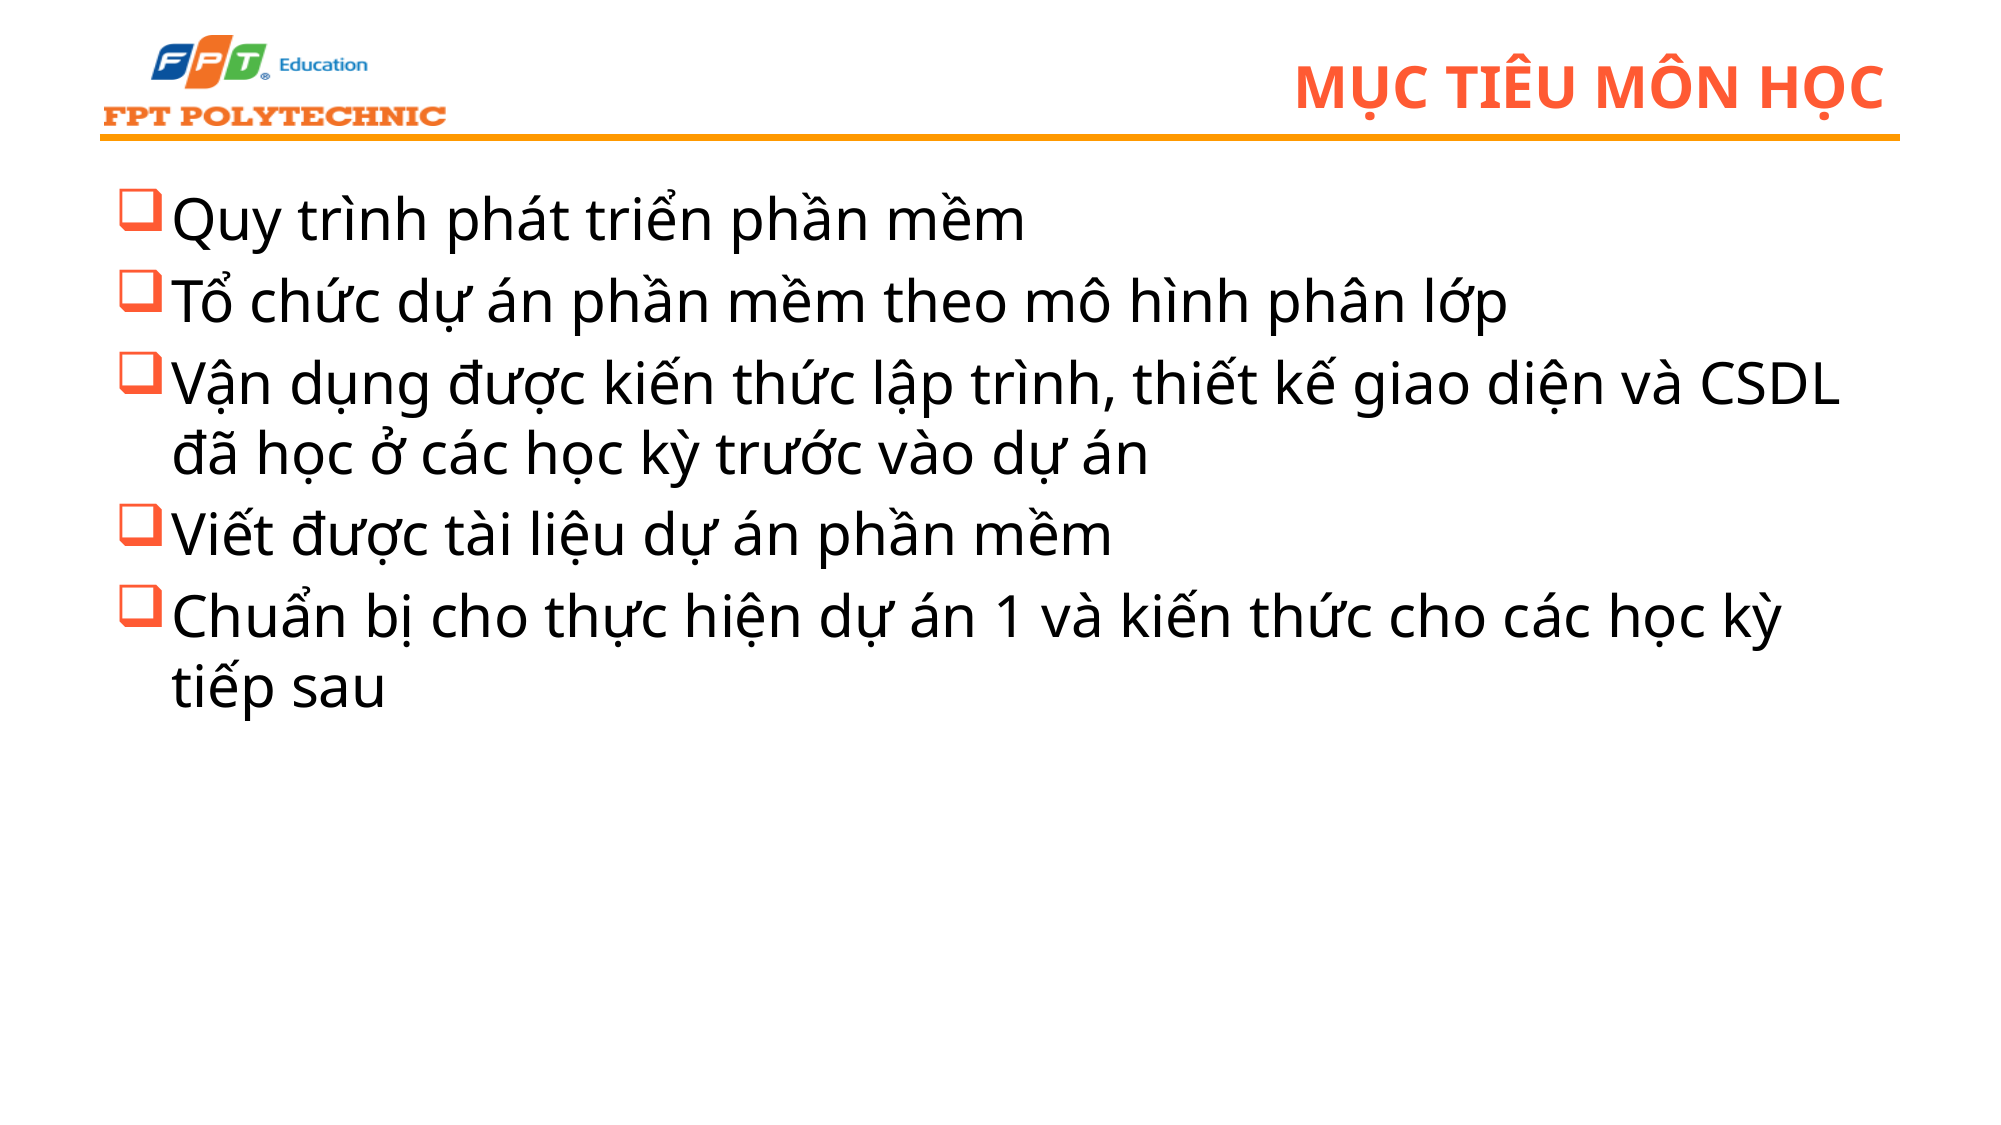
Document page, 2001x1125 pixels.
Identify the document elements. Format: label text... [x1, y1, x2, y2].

title Mục tiêu môn học [450, 45, 1900, 125]
list Quy trình phát triển phần mềm Tổ chức dự án phần mềm theo mô hình phân lớp Vận dụng được kiến thức lập trình, thiết kế giao diện và CSDL đã học ở các học kỳ trước vào dự án Viết được tài liệu dự án phần mềm Chuẩn bị cho thực hiện dự án 1 và kiến thức cho các học kỳ tiếp sau [99, 174, 1900, 1038]
picture [104, 35, 450, 126]
